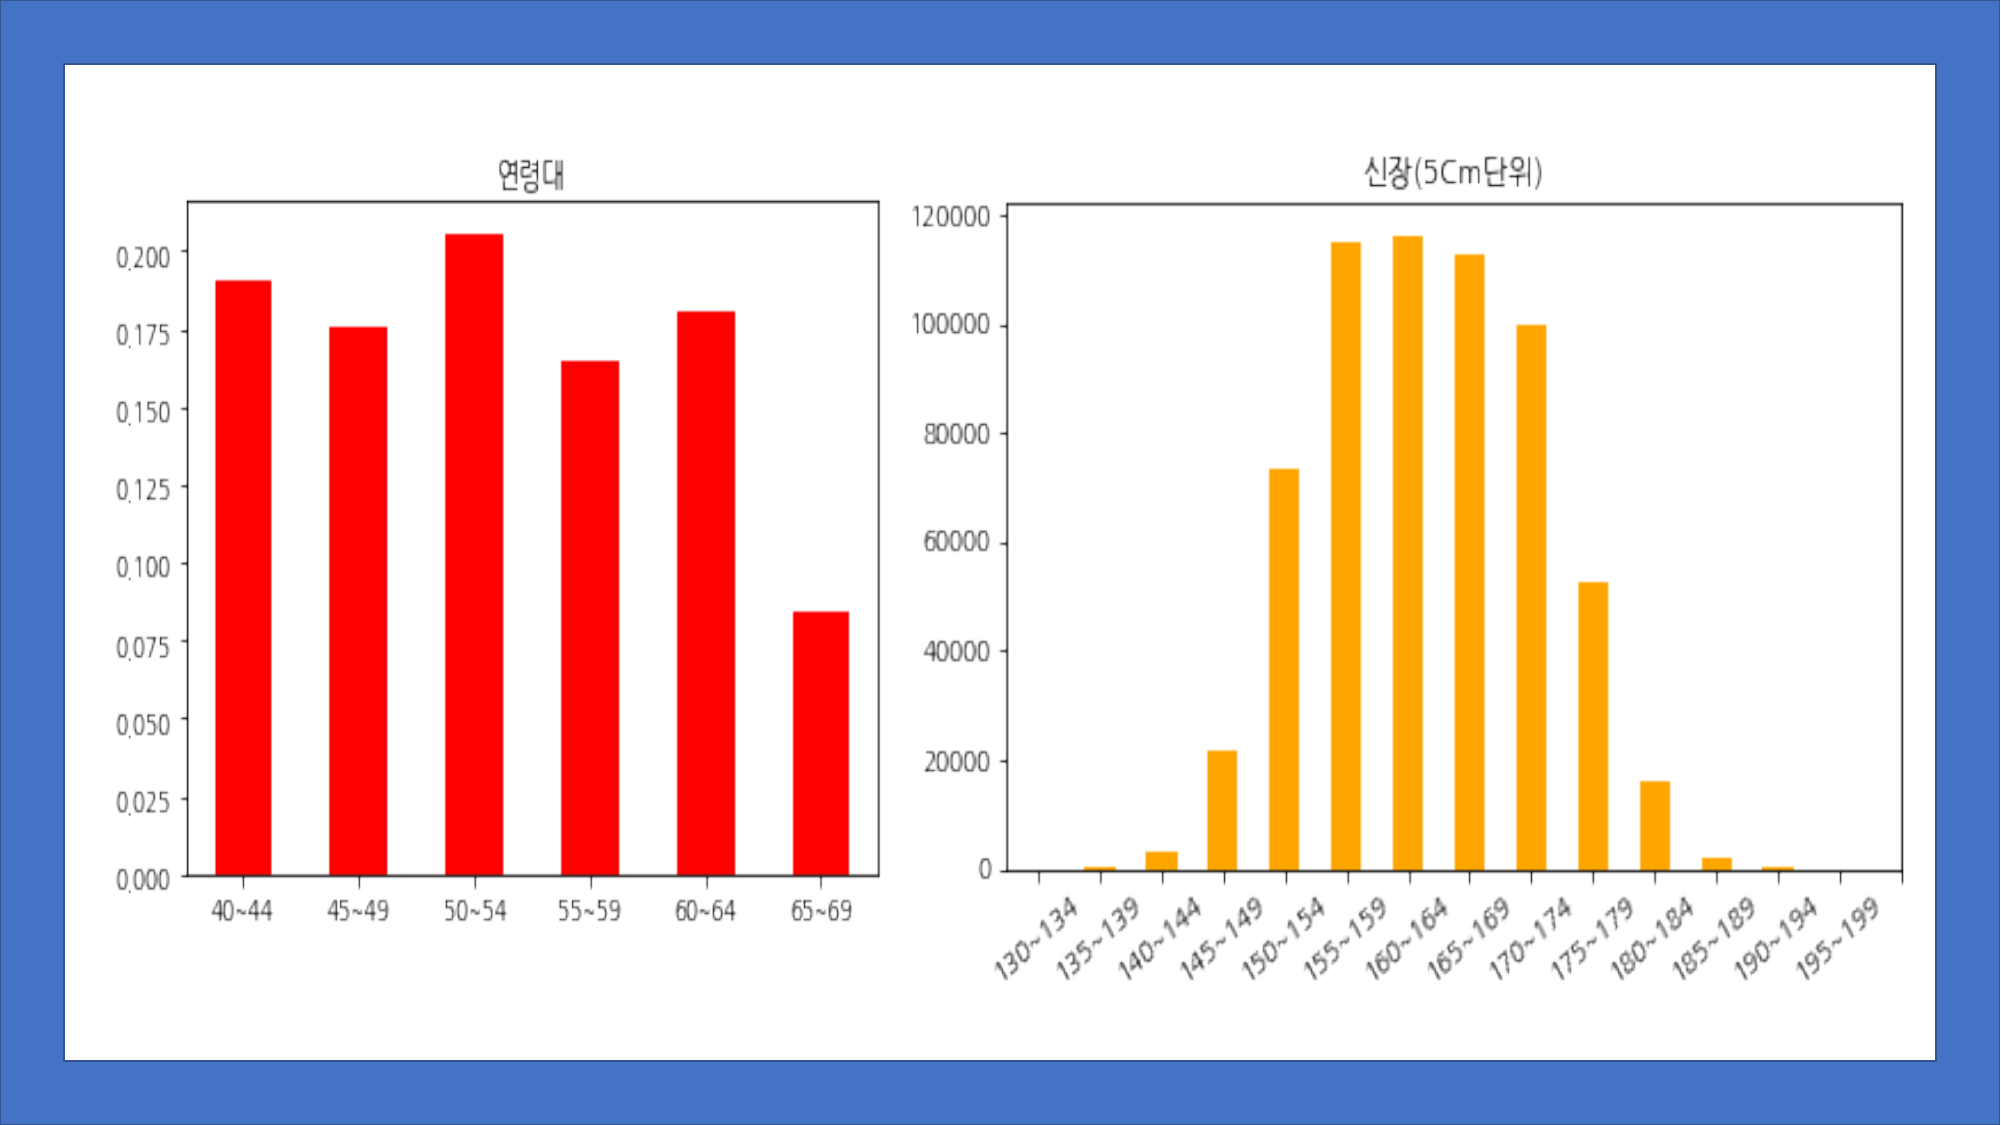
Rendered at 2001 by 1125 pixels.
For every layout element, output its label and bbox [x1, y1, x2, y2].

text_box [0, 0, 2000, 1125]
picture [100, 136, 1918, 1012]
